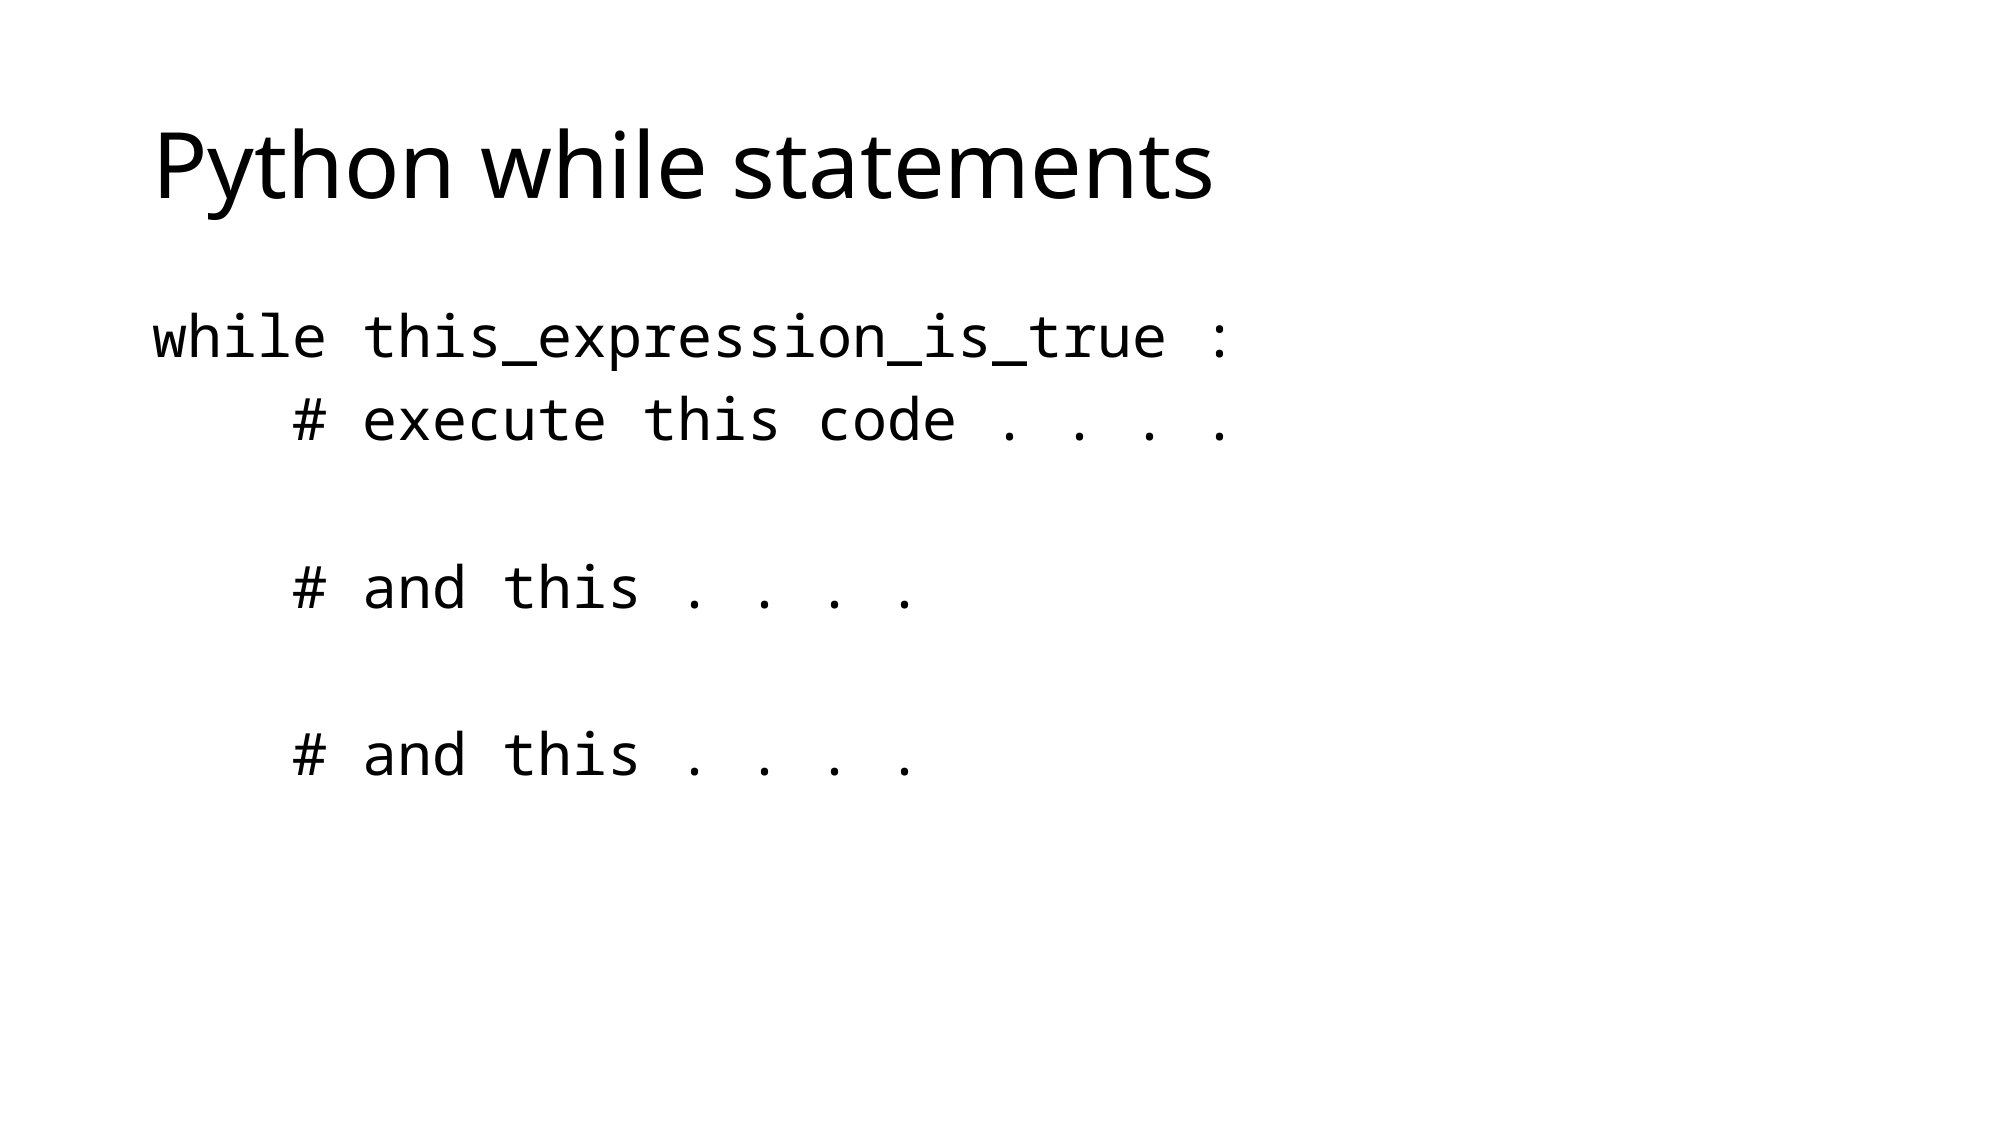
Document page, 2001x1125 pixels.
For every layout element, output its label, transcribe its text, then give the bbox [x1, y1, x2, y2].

title Python while statements [137, 59, 1863, 278]
list while this_expression_is_true : # execute this code . . . . # and this . . . . # and this . . . . [137, 299, 1863, 1014]
